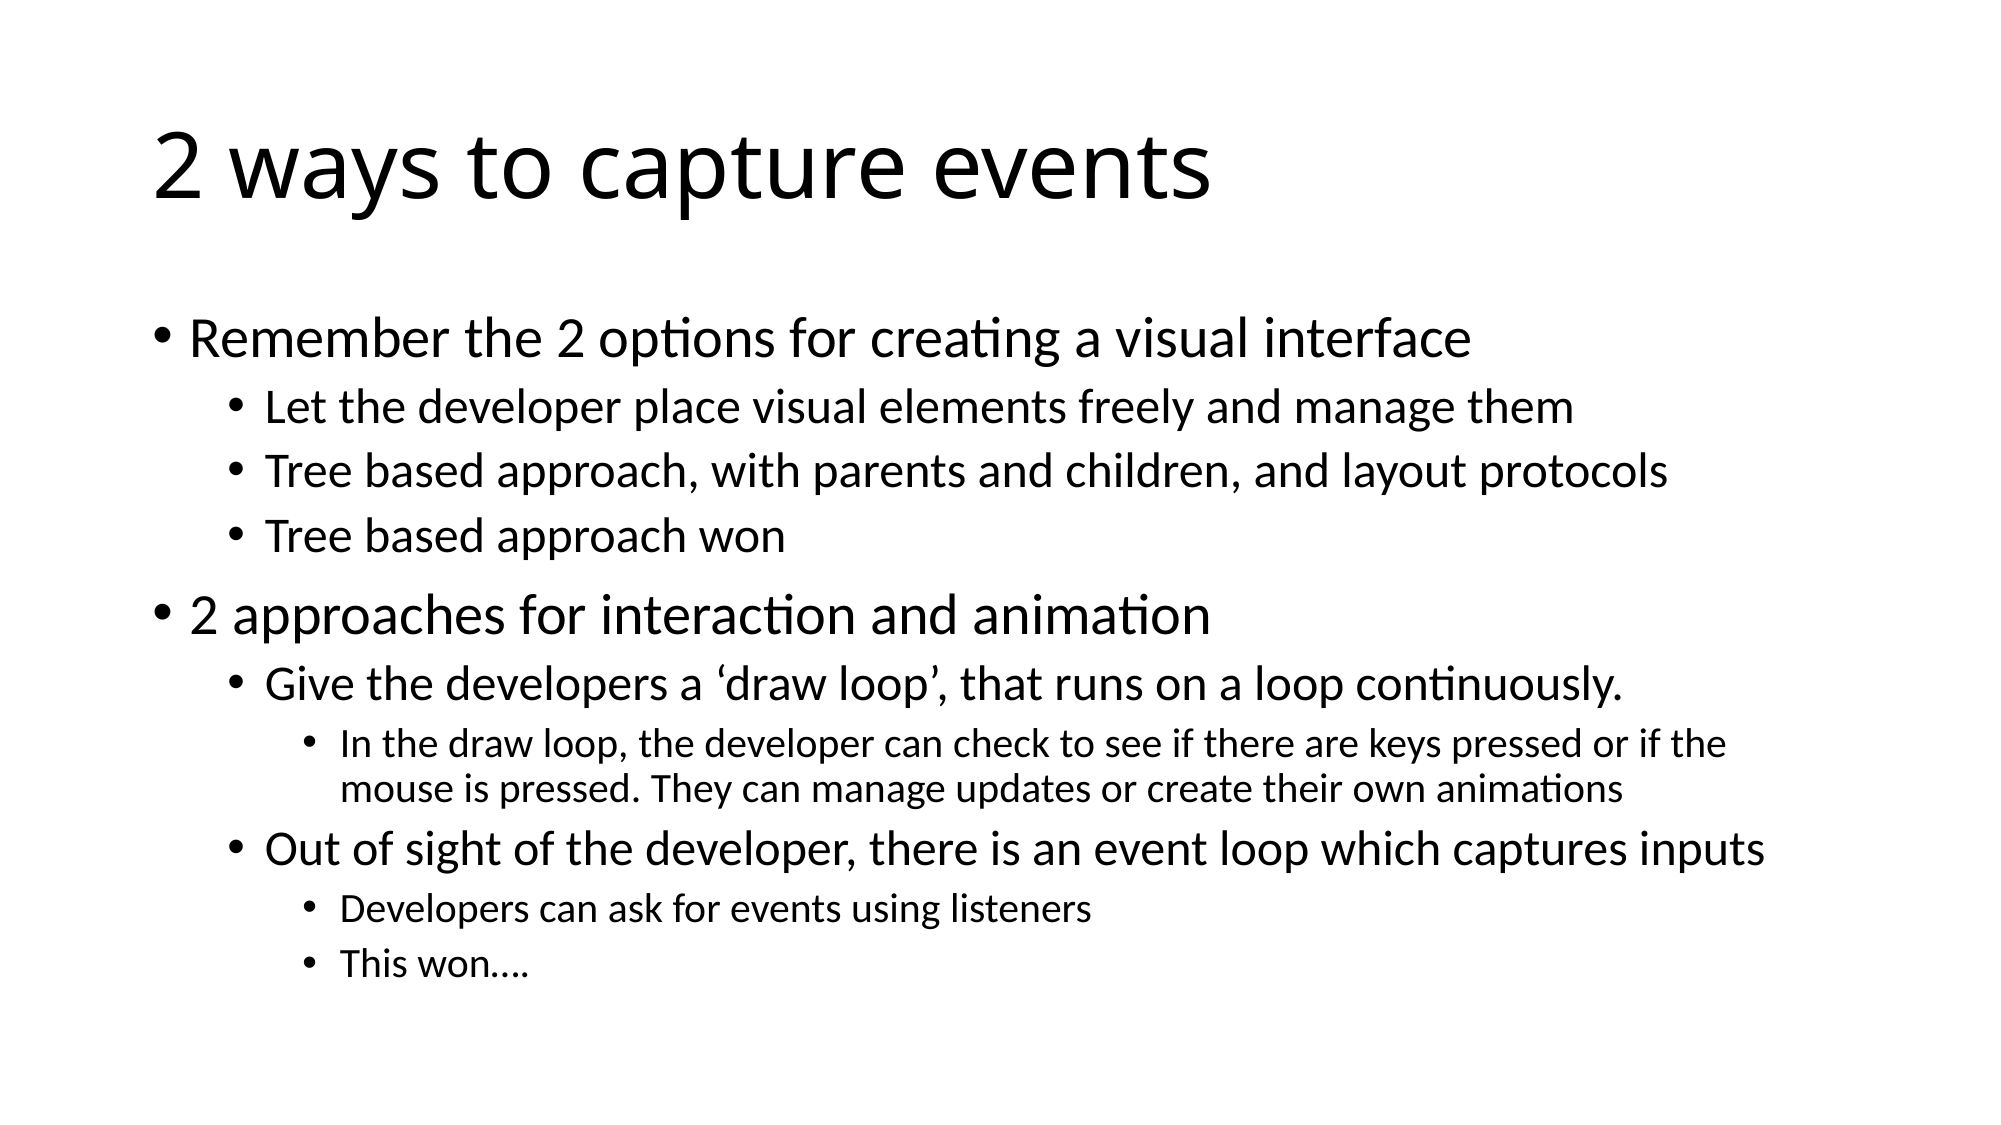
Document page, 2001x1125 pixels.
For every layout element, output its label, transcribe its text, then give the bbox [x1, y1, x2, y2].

title 2 ways to capture events [137, 59, 1863, 278]
list Remember the 2 options for creating a visual interface Let the developer place visual elements freely and manage them Tree based approach, with parents and children, and layout protocols Tree based approach won 2 approaches for interaction and animation Give the developers a ‘draw loop’, that runs on a loop continuously. In the draw loop, the developer can check to see if there are keys pressed or if the mouse is pressed. They can manage updates or create their own animations Out of sight of the developer, there is an event loop which captures inputs Developers can ask for events using listeners This won…. [137, 299, 1863, 1014]
